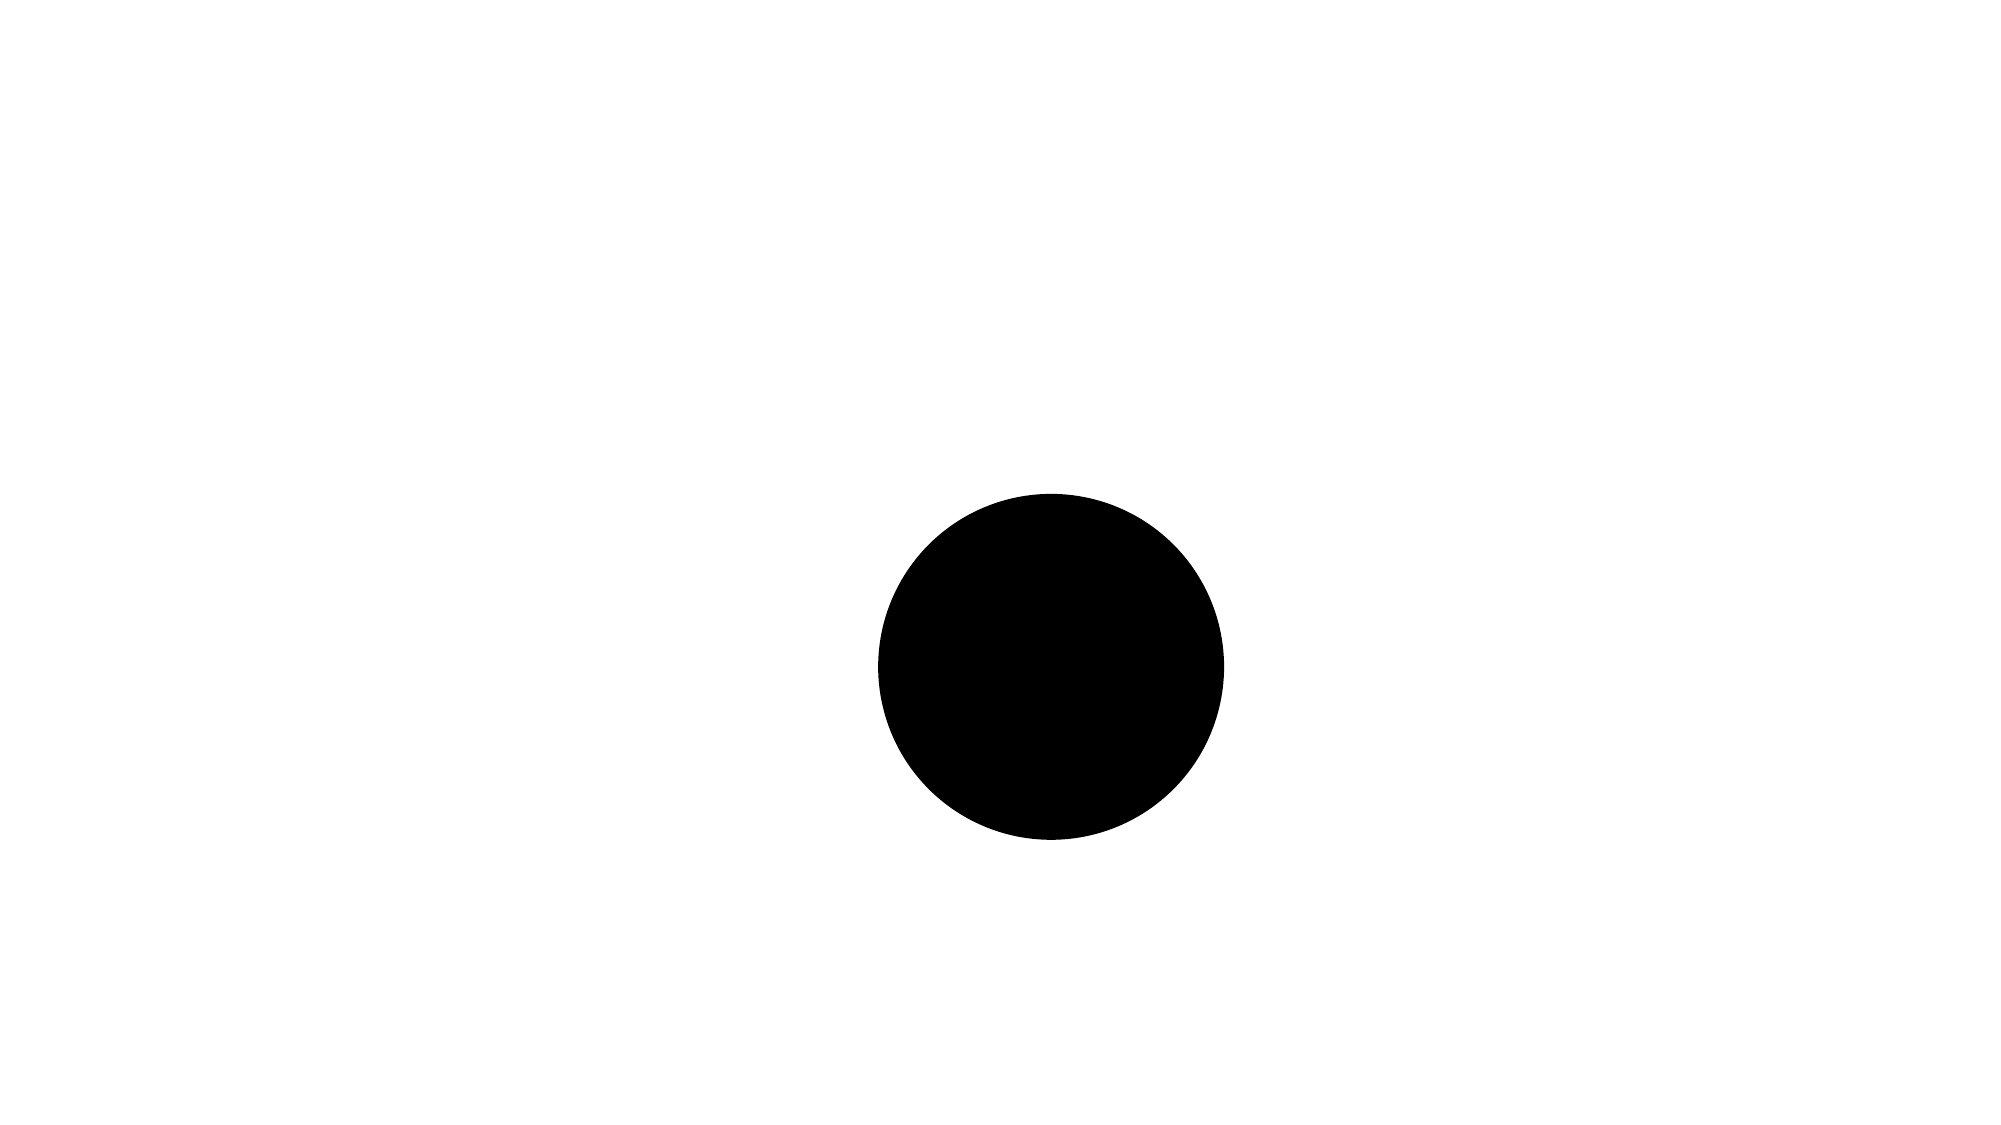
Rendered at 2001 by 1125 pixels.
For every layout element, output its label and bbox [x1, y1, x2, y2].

text_box [877, 492, 1226, 841]
